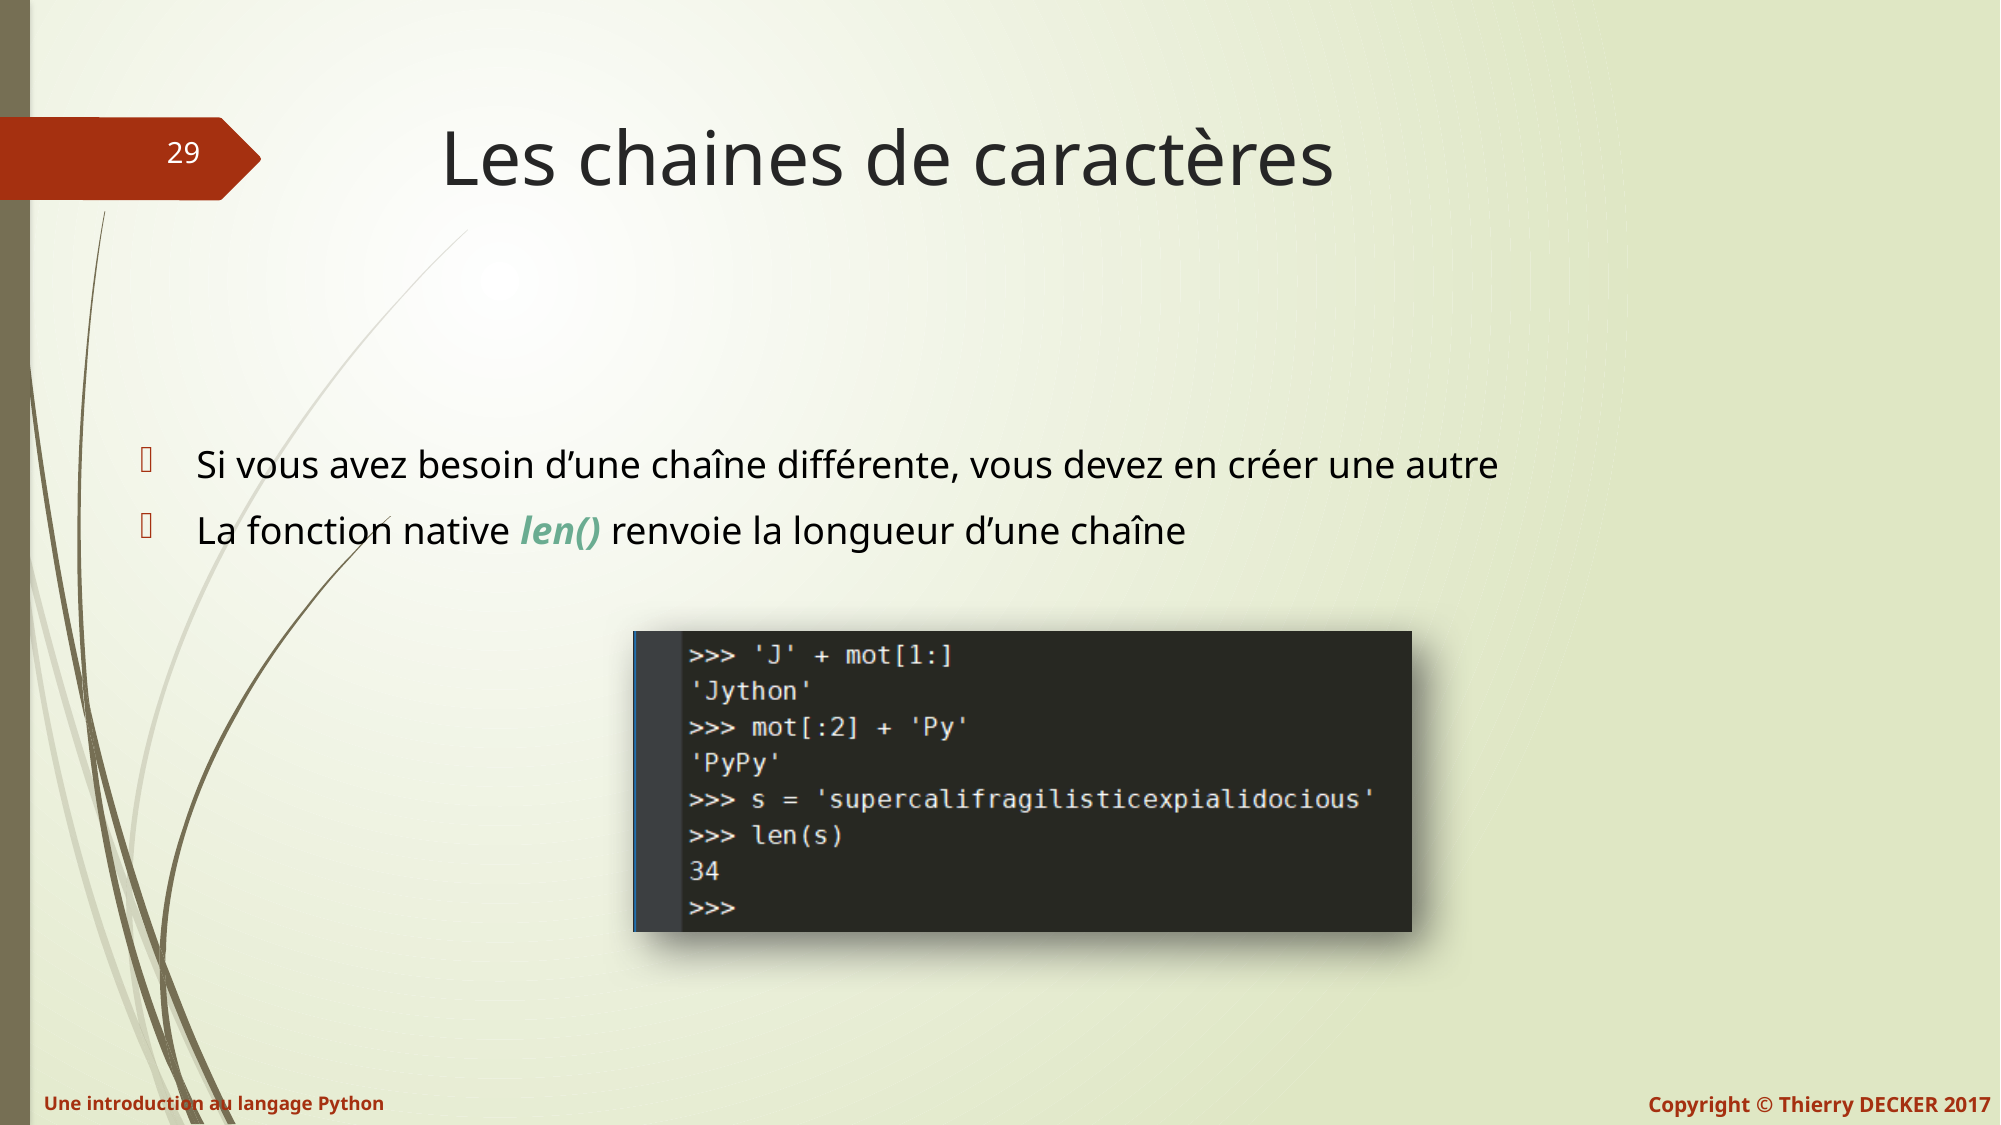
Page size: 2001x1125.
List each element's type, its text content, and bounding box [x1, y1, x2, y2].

list Si vous avez besoin d’une chaîne différente, vous devez en créer une autre La fonction native len() renvoie la longueur d’une chaîne [125, 252, 1941, 740]
title Les chaines de caractères [425, 102, 1888, 252]
picture [632, 631, 1412, 932]
